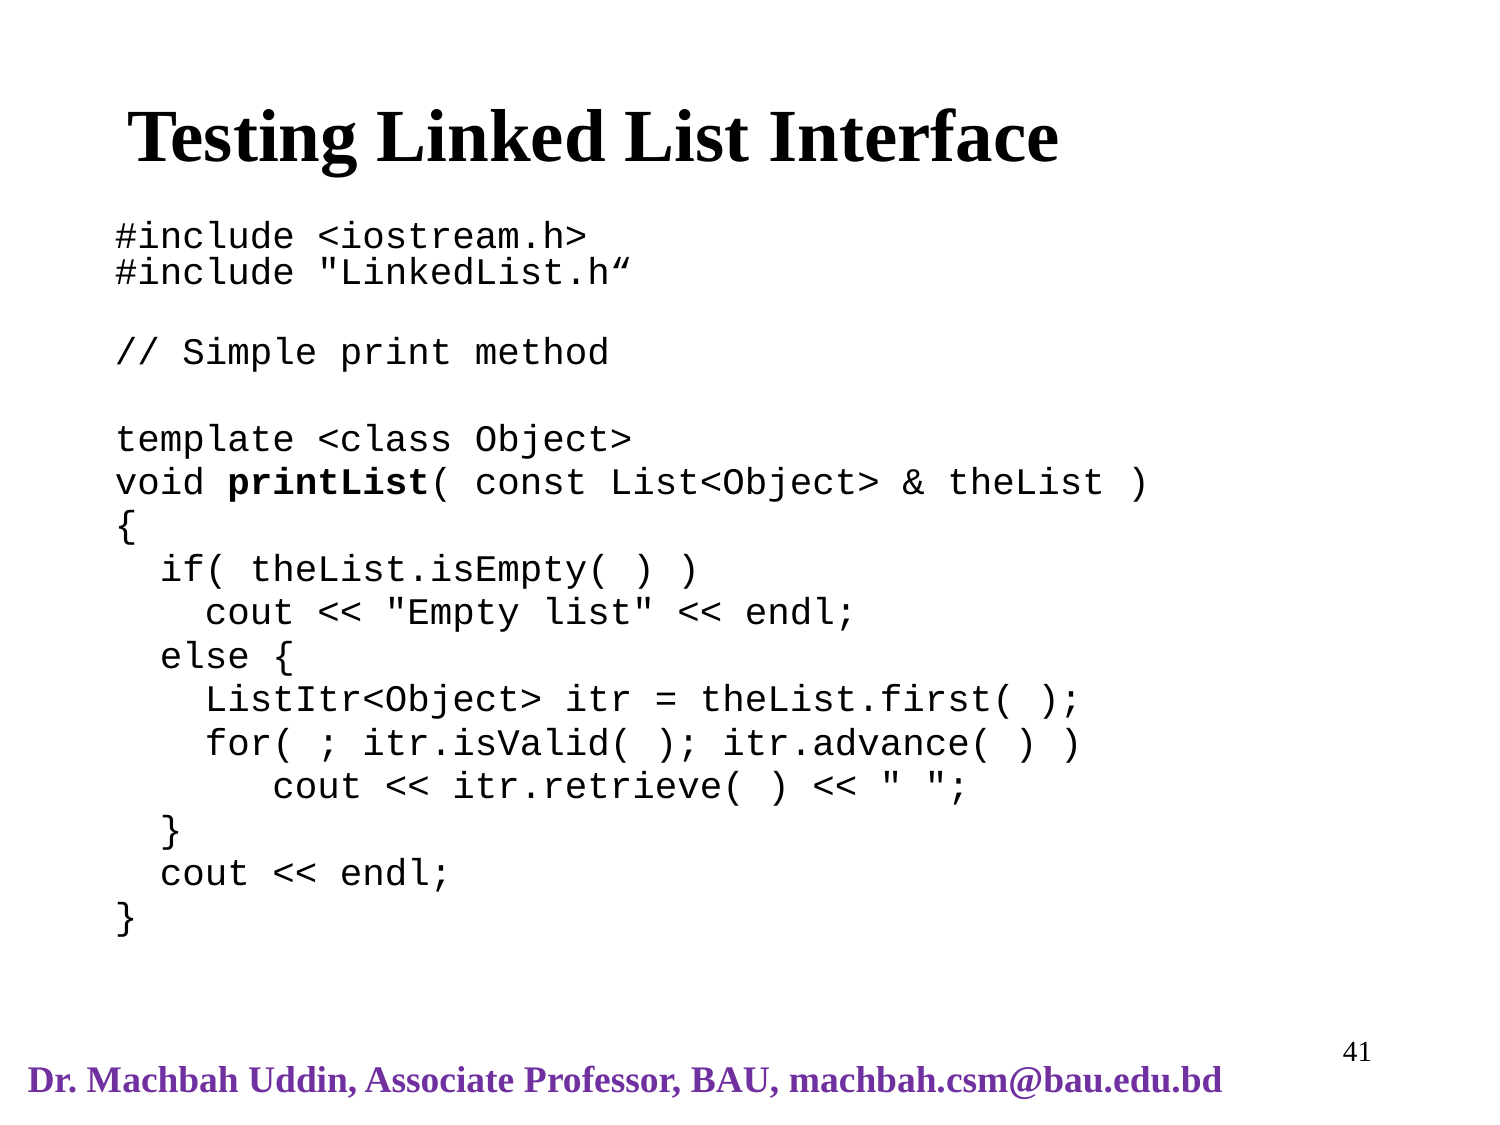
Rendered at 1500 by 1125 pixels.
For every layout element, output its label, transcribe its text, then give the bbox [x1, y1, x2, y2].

text_box ‹#› [1074, 1024, 1388, 1100]
list #include <iostream.h> #include "LinkedList.h“ // Simple print method template <class Object> void printList( const List<Object> & theList ) { if( theList.isEmpty( ) ) cout << "Empty list" << endl; else { ListItr<Object> itr = theList.first( ); for( ; itr.isValid( ); itr.advance( ) ) cout << itr.retrieve( ) << " "; } cout << endl; } [99, 212, 1388, 988]
title Testing Linked List Interface [112, 75, 1388, 188]
